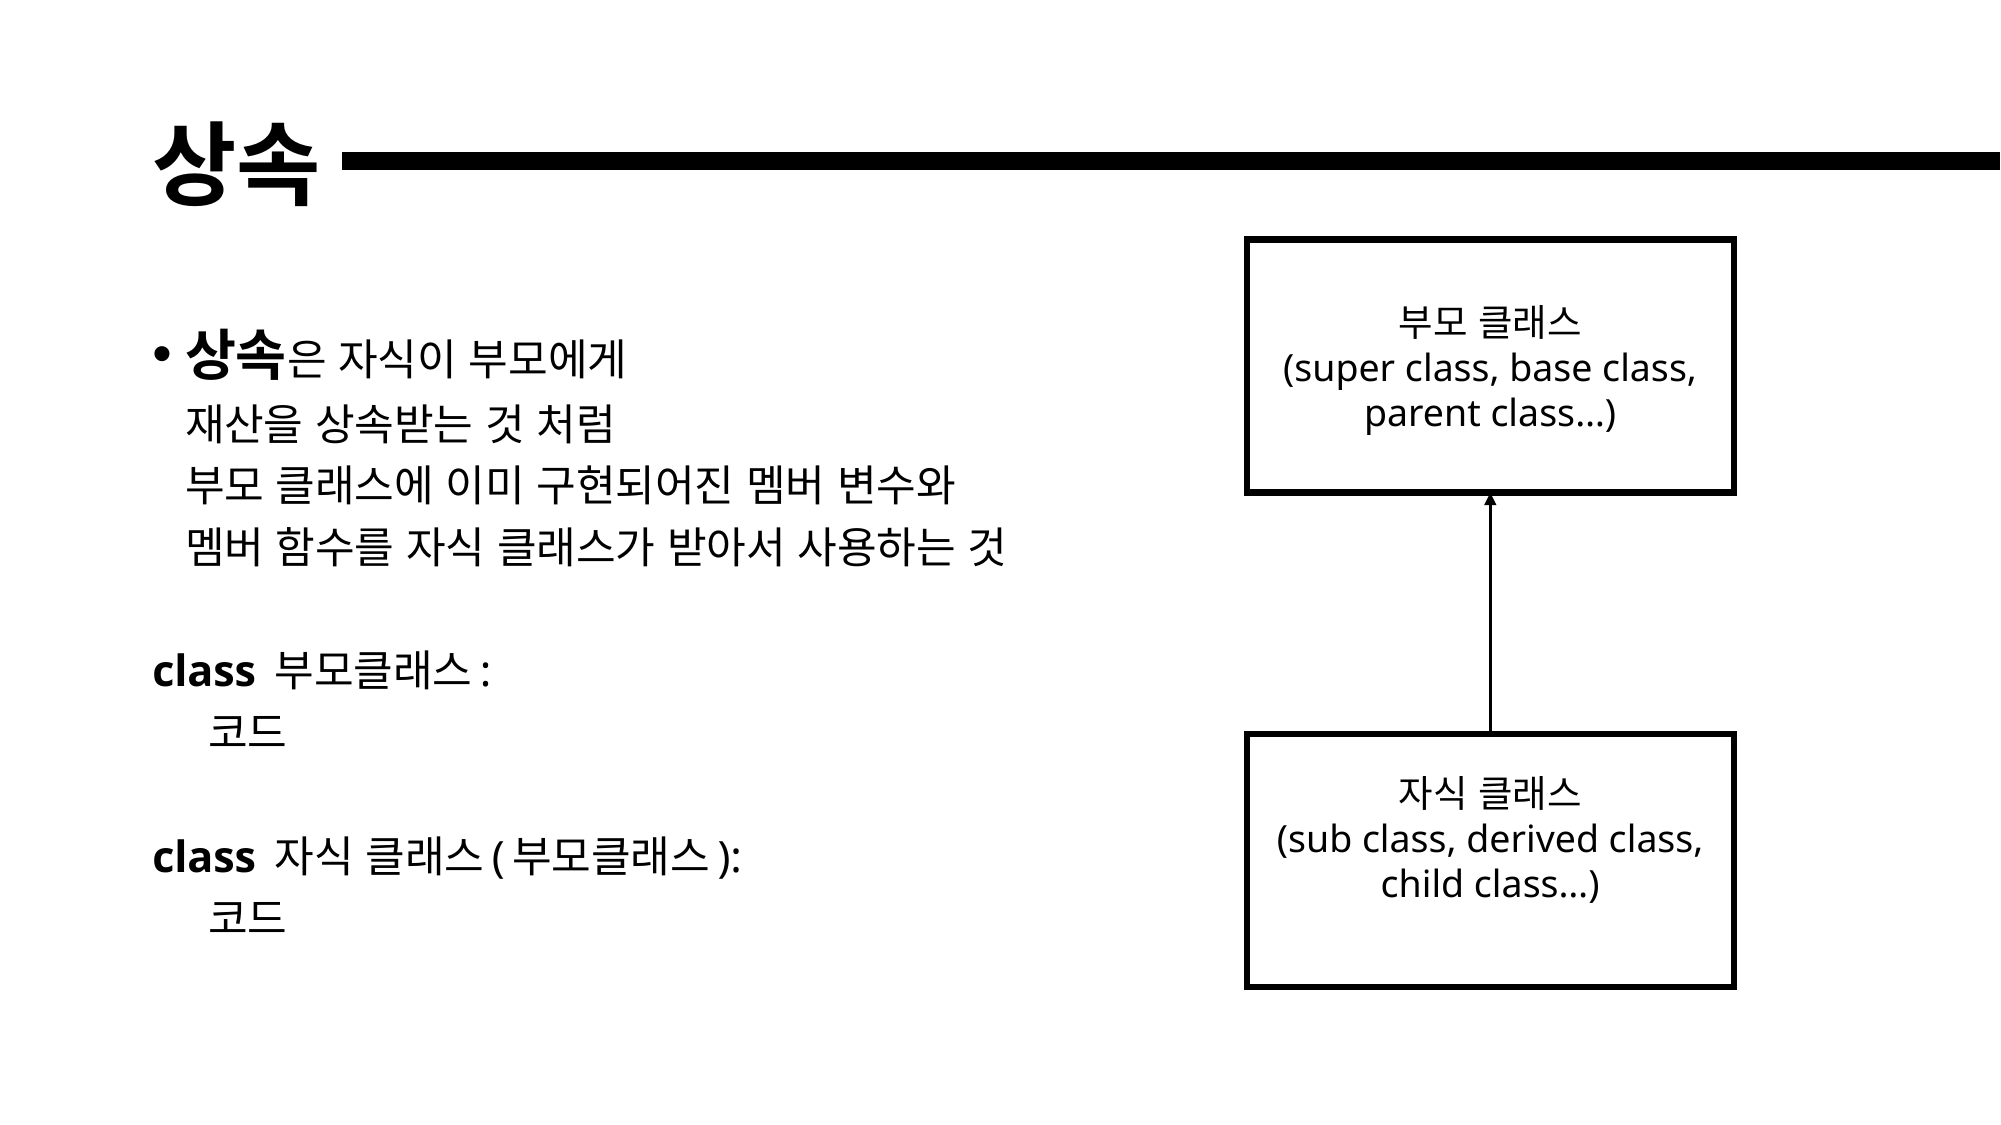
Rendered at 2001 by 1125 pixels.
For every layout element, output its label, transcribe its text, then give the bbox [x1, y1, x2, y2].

text_box 부모 클래스 (super class, base class, parent class…) [1246, 238, 1735, 494]
text_box 자식 클래스 (sub class, derived class, child class…) [1246, 733, 1735, 988]
text_box [1422, 152, 2000, 170]
list 상속은 자식이 부모에게 재산을 상속받는 것 처럼 부모 클래스에 이미 구현되어진 멤버 변수와 멤버 함수를 자식 클래스가 받아서 사용하는 것 class 부모클래스: 코드 class 자식 클래스(부모클래스): 코드 [137, 299, 1031, 1014]
text_box [342, 152, 1422, 170]
title 상속 [137, 59, 1863, 278]
